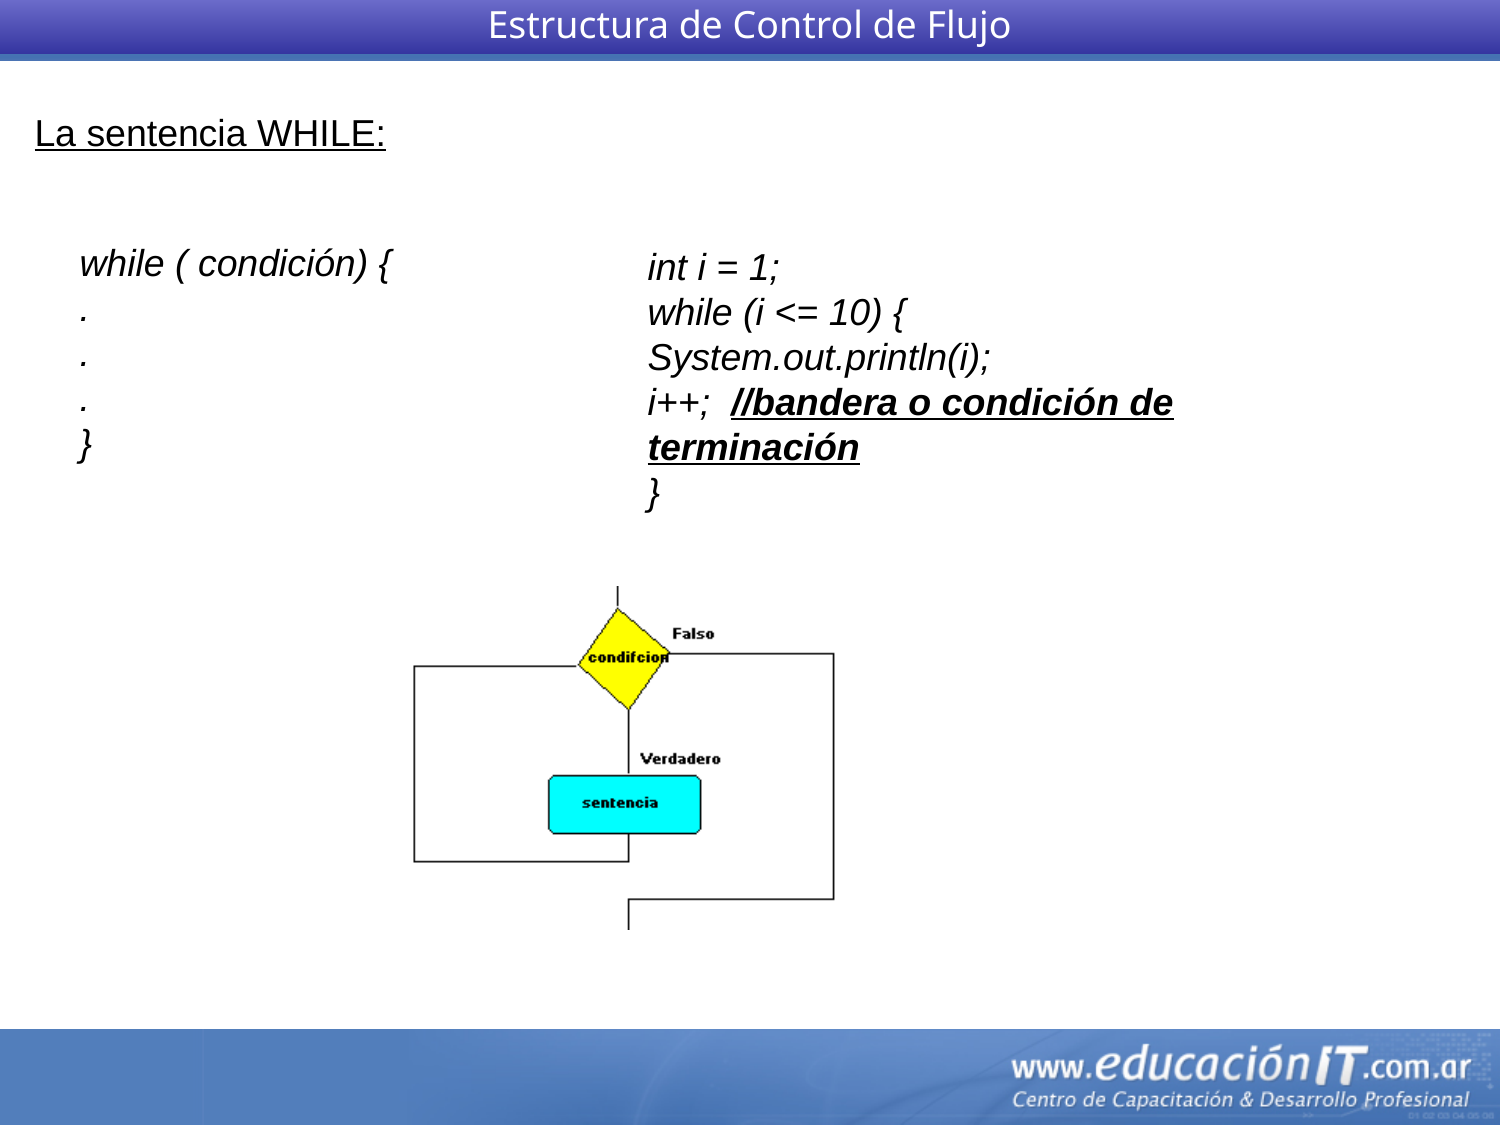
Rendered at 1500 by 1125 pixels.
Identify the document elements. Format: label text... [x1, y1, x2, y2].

text_box Estructura de Control de Flujo [0, 0, 1500, 54]
picture [395, 586, 855, 930]
picture [0, 54, 1500, 61]
text_box while ( condición) { . . . } [64, 231, 815, 472]
text_box int i = 1; while (i <= 10) { System.out.println(i); i++; //bandera o condición de terminación } [633, 235, 1383, 521]
picture [0, 1029, 1500, 1125]
text_box La sentencia WHILE: [19, 101, 402, 162]
